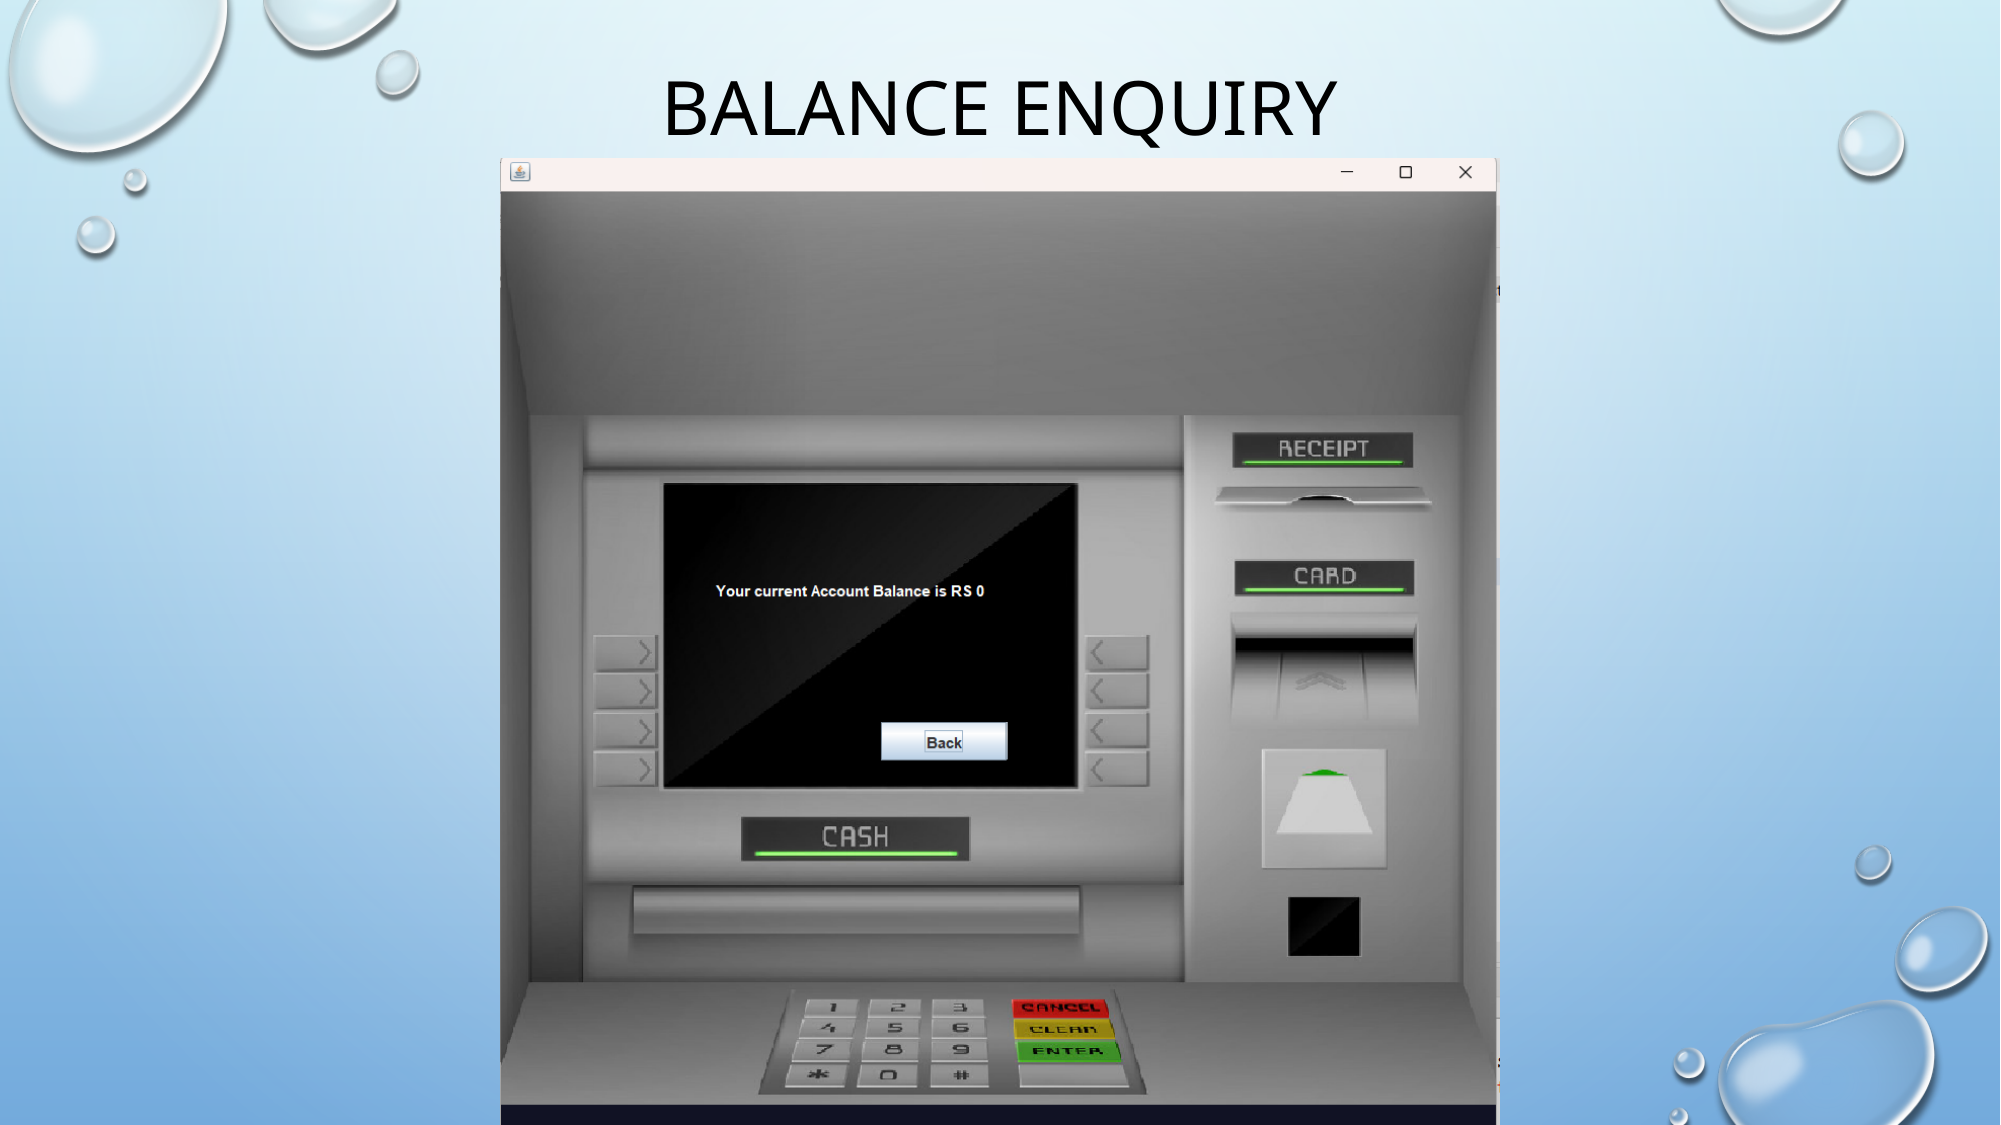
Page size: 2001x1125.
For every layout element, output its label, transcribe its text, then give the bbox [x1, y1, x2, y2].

picture [0, 0, 2000, 1125]
title BALANCE ENQUIRY [149, 0, 1850, 243]
